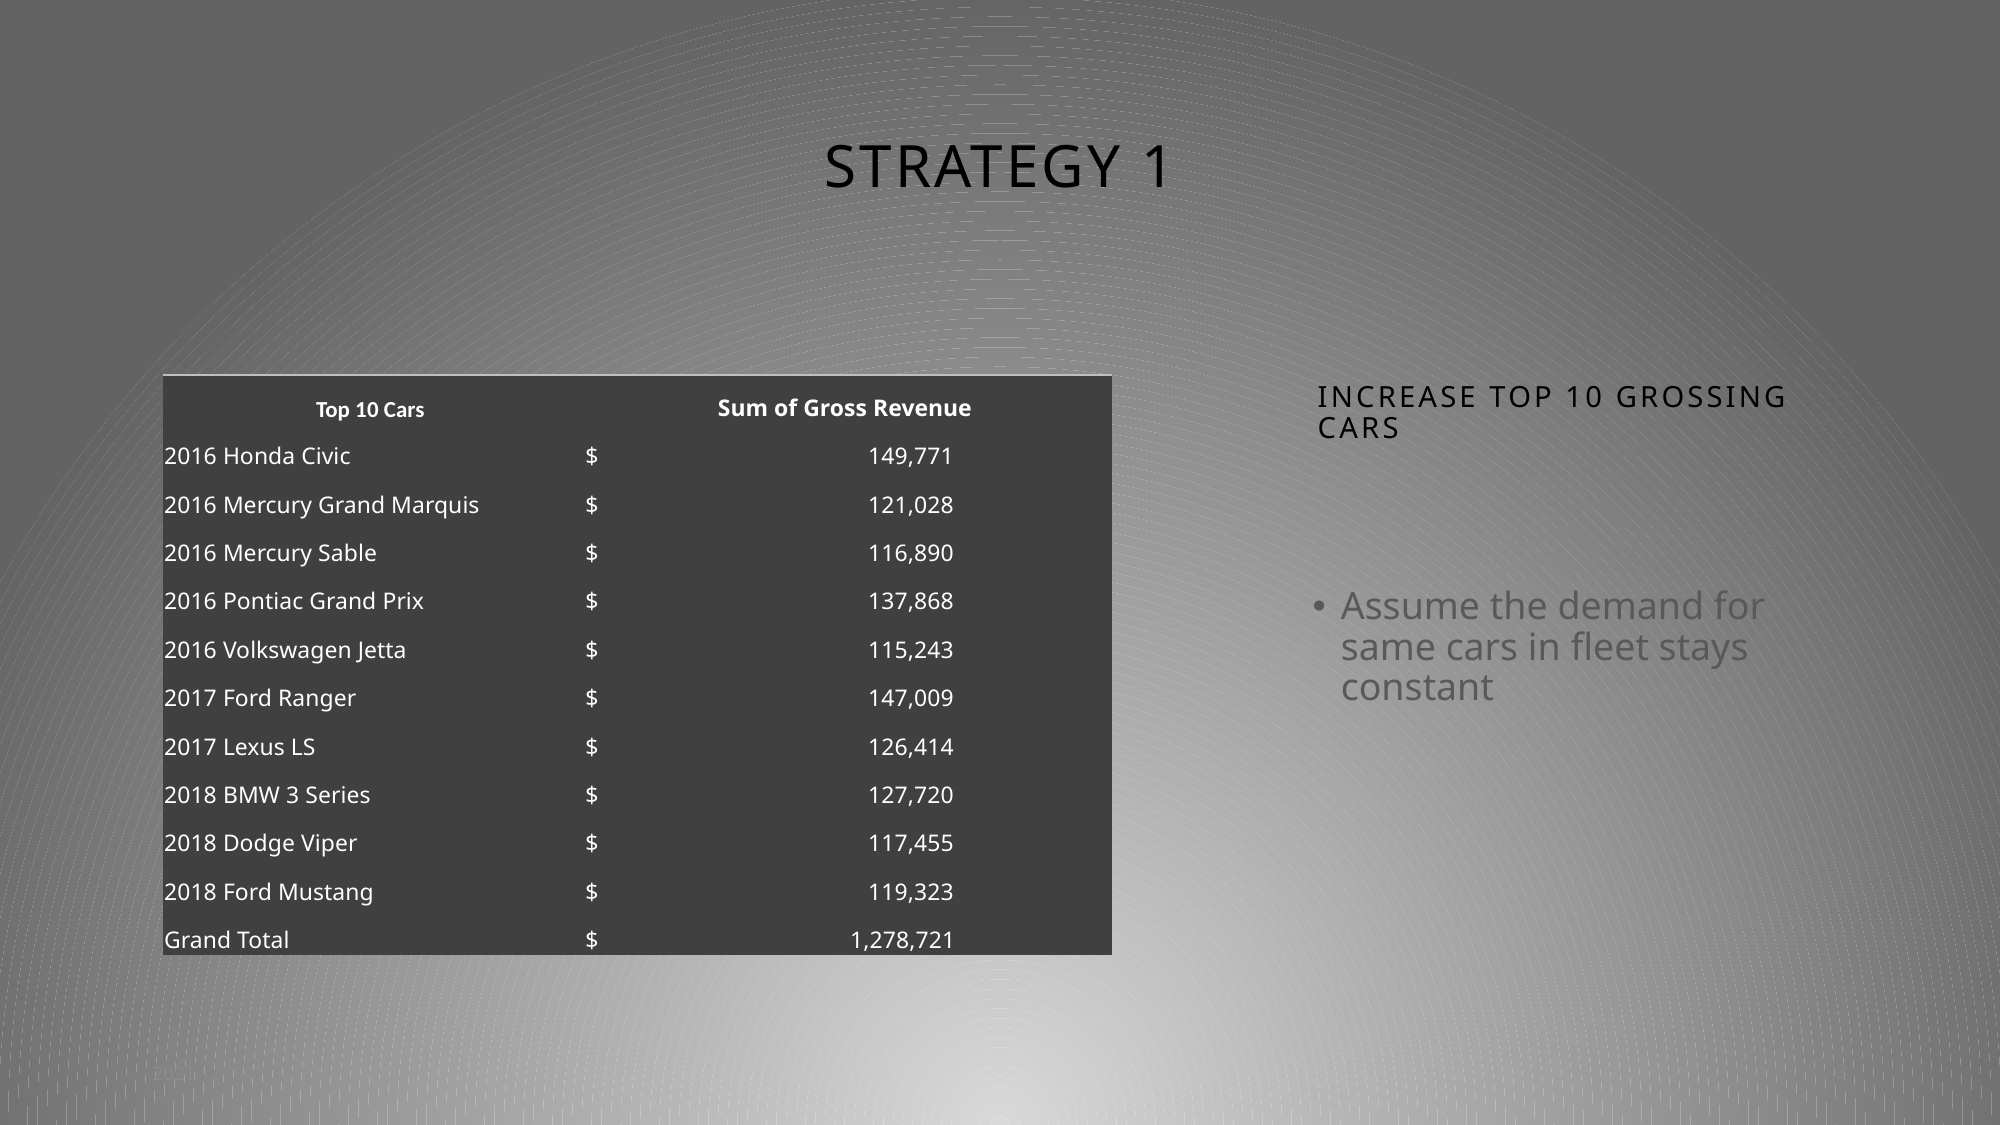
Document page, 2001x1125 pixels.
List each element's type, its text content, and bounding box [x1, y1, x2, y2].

table_cell 2016 Honda Civic [163, 423, 578, 472]
table_cell 2018 BMW 3 Series [163, 762, 578, 810]
table_cell Grand Total [163, 907, 578, 955]
title Strategy 1 [137, 59, 1863, 278]
table_cell 2016 Volkswagen Jetta [163, 617, 578, 665]
table_cell $ 127,720 [578, 762, 1112, 810]
table_cell 2016 Mercury Grand Marquis [163, 472, 578, 520]
table_cell $ 137,868 [578, 568, 1112, 617]
table_cell 2017 Lexus LS [163, 714, 578, 762]
table_cell $ 149,771 [578, 423, 1112, 472]
table_cell $ 119,323 [578, 859, 1112, 907]
table_cell 2016 Pontiac Grand Prix [163, 568, 578, 617]
table_cell 2016 Mercury Sable [163, 520, 578, 568]
table_cell $ 1,278,721 [578, 907, 1112, 955]
list Assume the demand for same cars in fleet stays constant [1297, 579, 1815, 1088]
table_header Top 10 Cars [163, 376, 578, 423]
table_cell 2017 Ford Ranger [163, 665, 578, 714]
slide_number 3 [1412, 1042, 1863, 1103]
table_cell $ 117,455 [578, 810, 1112, 859]
table_cell 2018 Dodge Viper [163, 810, 578, 859]
table_cell $ 116,890 [578, 520, 1112, 568]
table_cell $ 115,243 [578, 617, 1112, 665]
slide_number 2021 [137, 1042, 588, 1103]
table_cell $ 121,028 [578, 472, 1112, 520]
table_cell 2018 Ford Mustang [163, 859, 578, 907]
table_cell $ 147,009 [578, 665, 1112, 714]
table_cell $ 126,414 [578, 714, 1112, 762]
list Increase top 10 grossing cars [1302, 375, 1820, 472]
table_header Sum of Gross Revenue [578, 376, 1112, 423]
